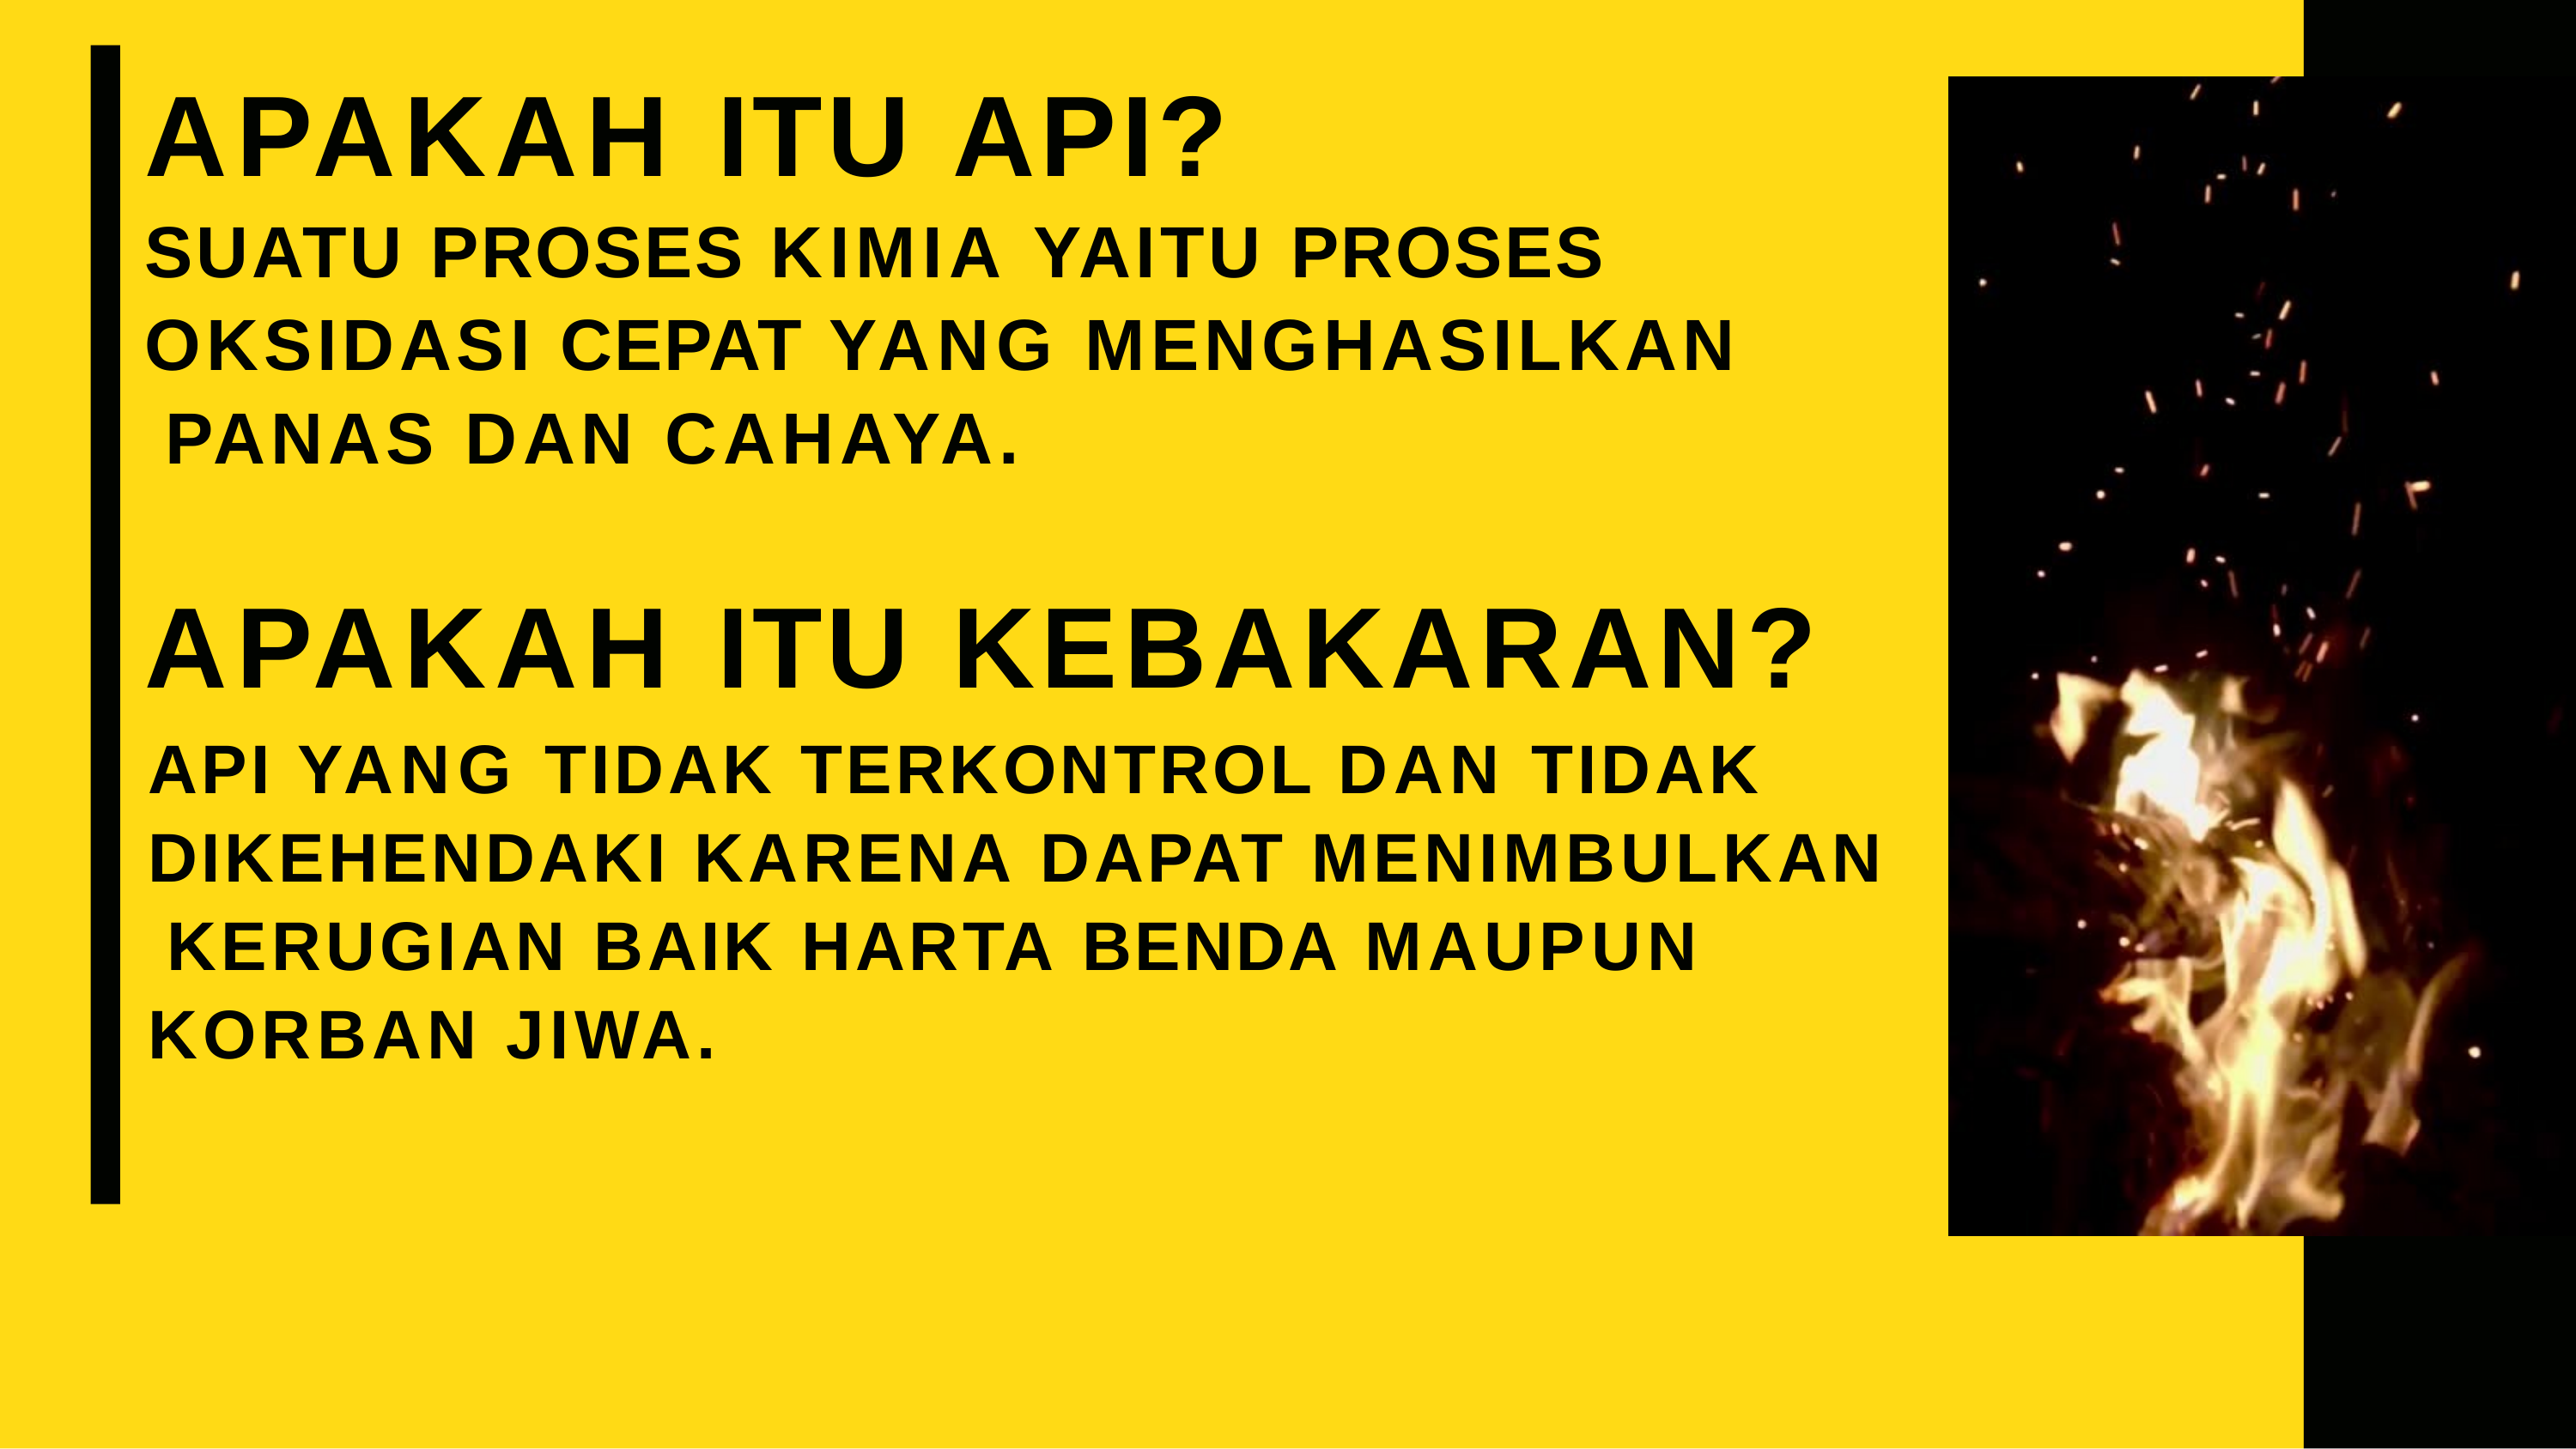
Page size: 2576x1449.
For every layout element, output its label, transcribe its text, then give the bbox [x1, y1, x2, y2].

text_box APAKAH ITU KEBAKARAN? API YANG TIDAK TERKONTROL DAN TIDAK DIKEHENDAKI KARENA DAPAT MENIMBULKAN KERUGIAN BAIK HARTA BENDA MAUPUN KORBAN JIWA. [143, 547, 1904, 1073]
text_box [0, 0, 1948, 1449]
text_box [1948, 0, 2576, 1449]
title APAKAH ITU API? SUATU PROSES KIMIA YAITU PROSES OKSIDASI CEPAT YANG MENGHASILKAN PANAS DAN CAHAYA. [143, 60, 1761, 479]
text_box [90, 45, 120, 1204]
